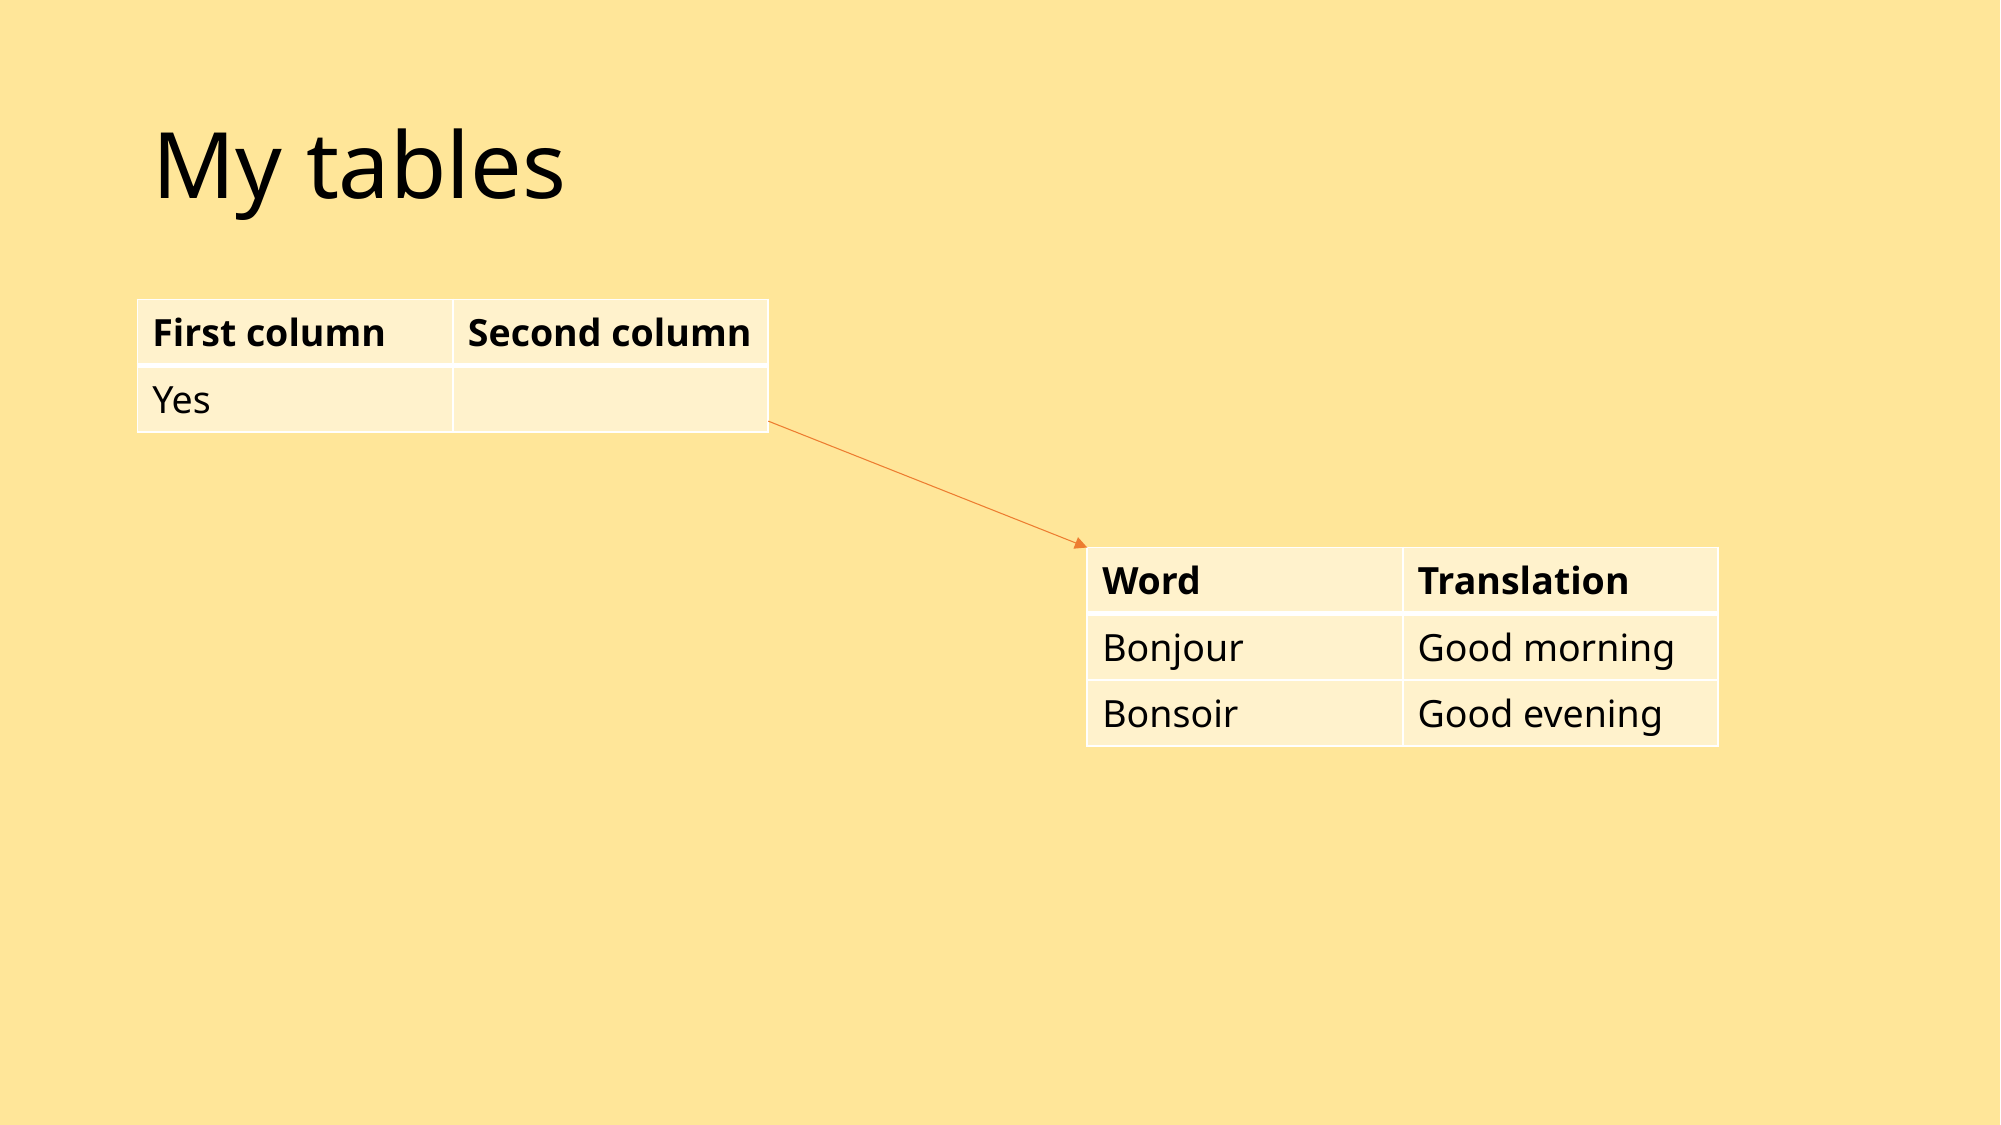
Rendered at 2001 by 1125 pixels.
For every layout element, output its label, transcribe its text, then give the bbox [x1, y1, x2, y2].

table_cell Bonsoir [1088, 681, 1402, 745]
table_header Word [1088, 548, 1402, 611]
table_cell Bonjour [1088, 616, 1402, 679]
table_cell Good morning [1404, 616, 1717, 679]
table_cell Good evening [1404, 681, 1717, 745]
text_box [768, 421, 1088, 548]
table_cell Yes [138, 368, 452, 431]
table_cell [454, 368, 767, 431]
table_header Second column [454, 300, 767, 363]
table_header First column [138, 300, 452, 363]
title My tables [137, 59, 1863, 278]
table_header Translation [1404, 548, 1717, 611]
